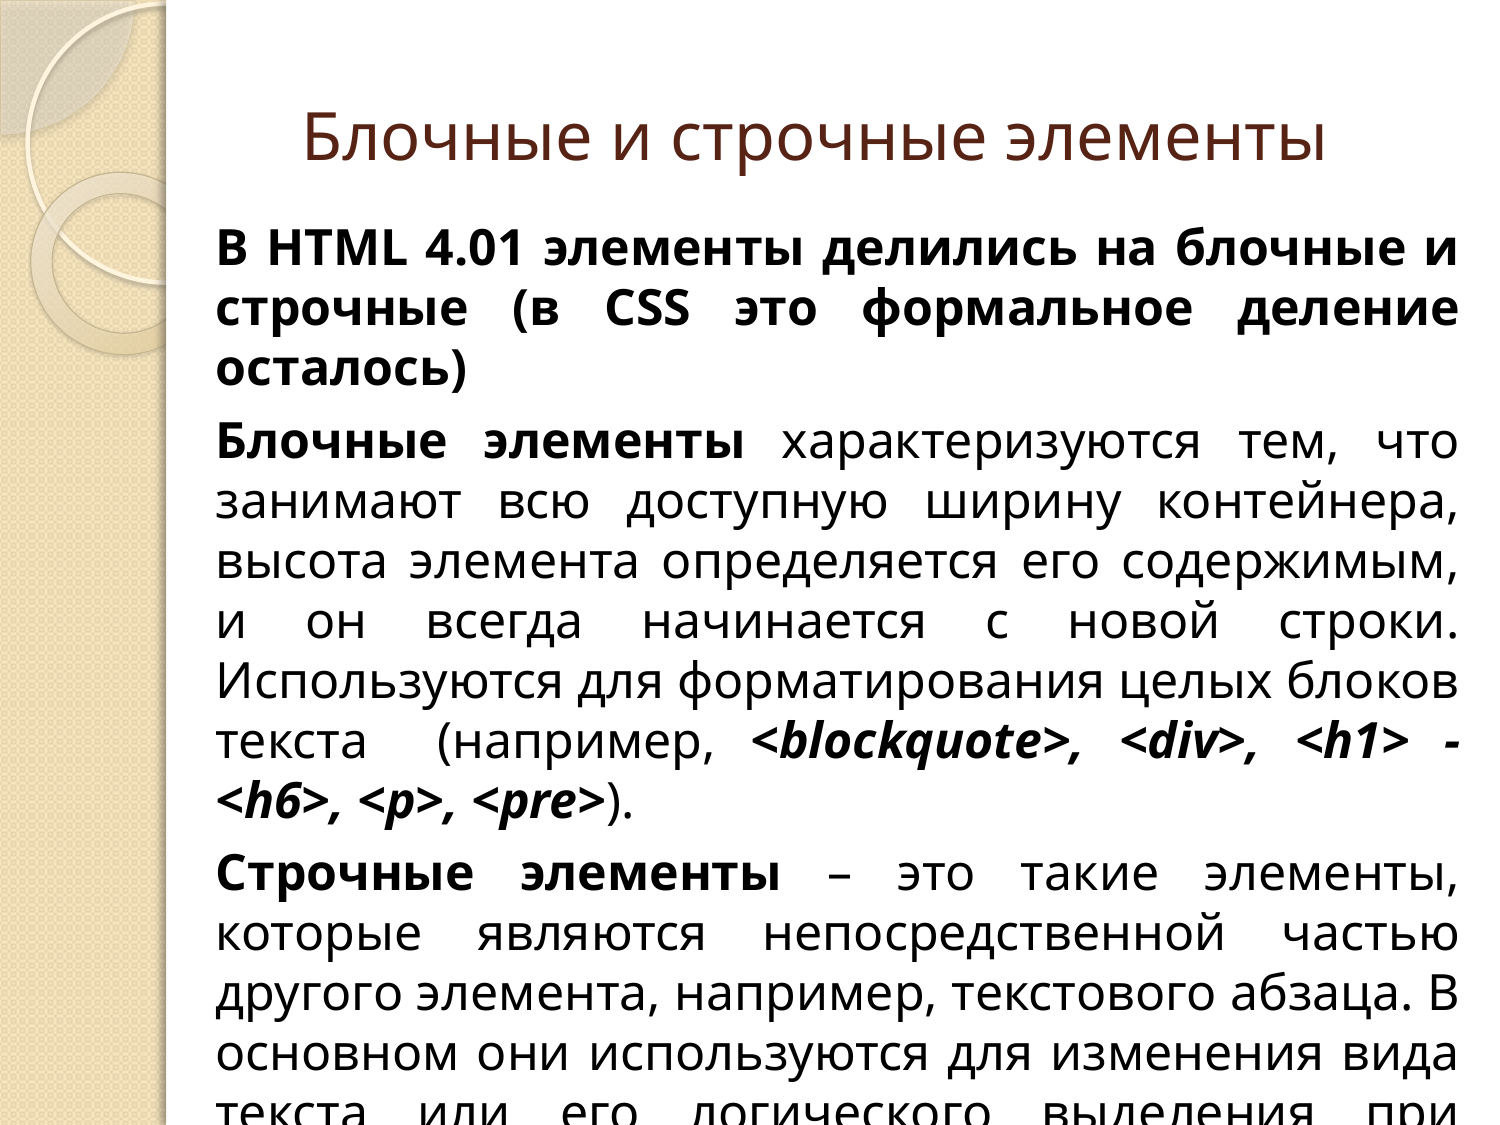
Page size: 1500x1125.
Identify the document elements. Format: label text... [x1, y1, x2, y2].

title Блочные и строчные элементы [194, 30, 1436, 208]
list В HTML 4.01 элементы делились на блочные и строчные (в CSS это формальное деление осталось) Блочные элементы характеризуются тем, что занимают всю доступную ширину контейнера, высота элемента определяется его содержимым, и он всегда начинается с новой строки. Используются для форматирования целых блоков текста (например, <blockquote>, <div>, <h1> - <h6>, <p>, <pre>). Строчные элементы – это такие элементы, которые являются непосредственной частью другого элемента, например, текстового абзаца. В основном они используются для изменения вида текста или его логического выделения при форматировании отдельных слов и символов (например, <a>, <i>, <img> и т.п.) [171, 208, 1475, 1071]
